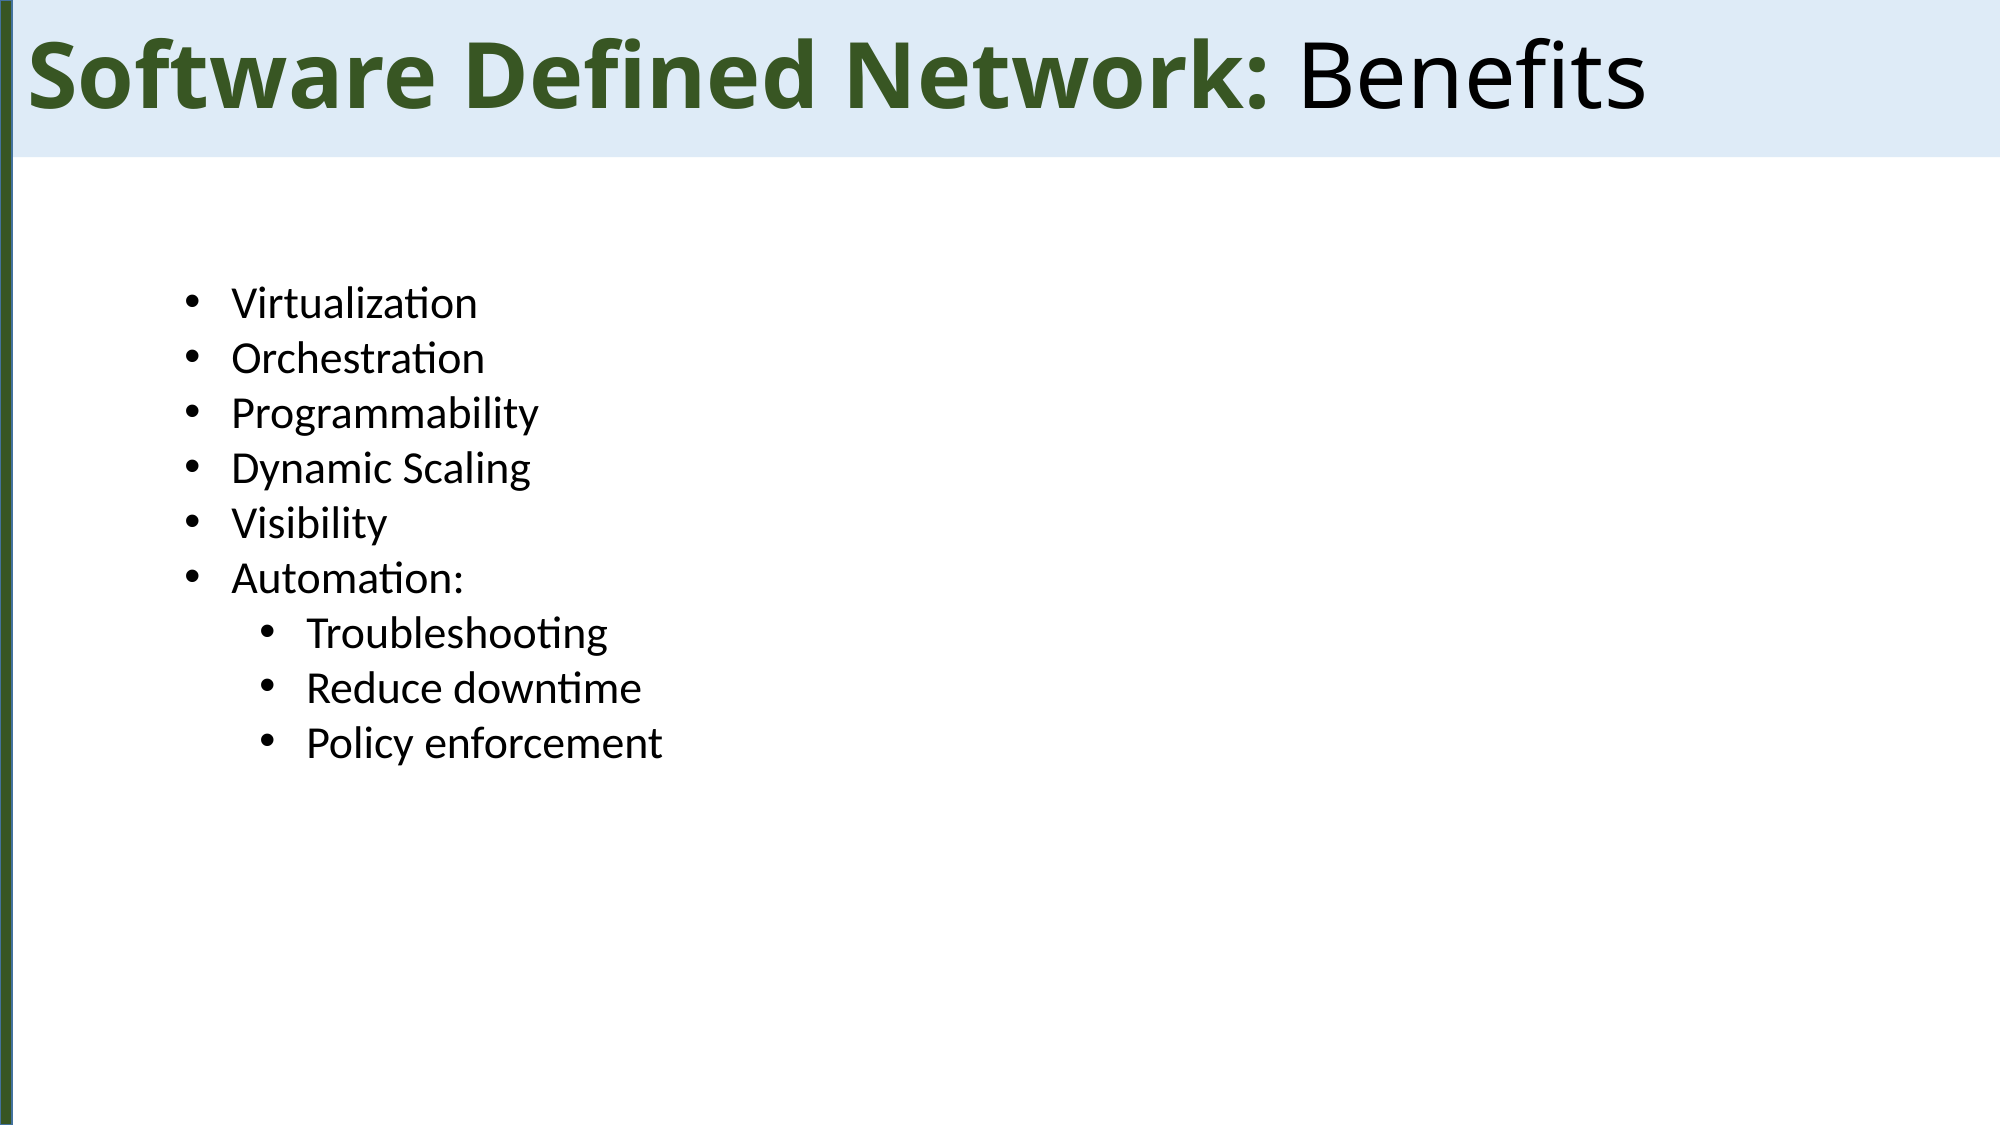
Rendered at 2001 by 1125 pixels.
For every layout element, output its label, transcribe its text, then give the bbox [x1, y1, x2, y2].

text_box [0, 0, 13, 1125]
title Software Defined Network: Benefits [13, 0, 2000, 158]
text_box Virtualization Orchestration Programmability Dynamic Scaling Visibility Automation: Troubleshooting Reduce downtime Policy enforcement [169, 265, 1170, 775]
